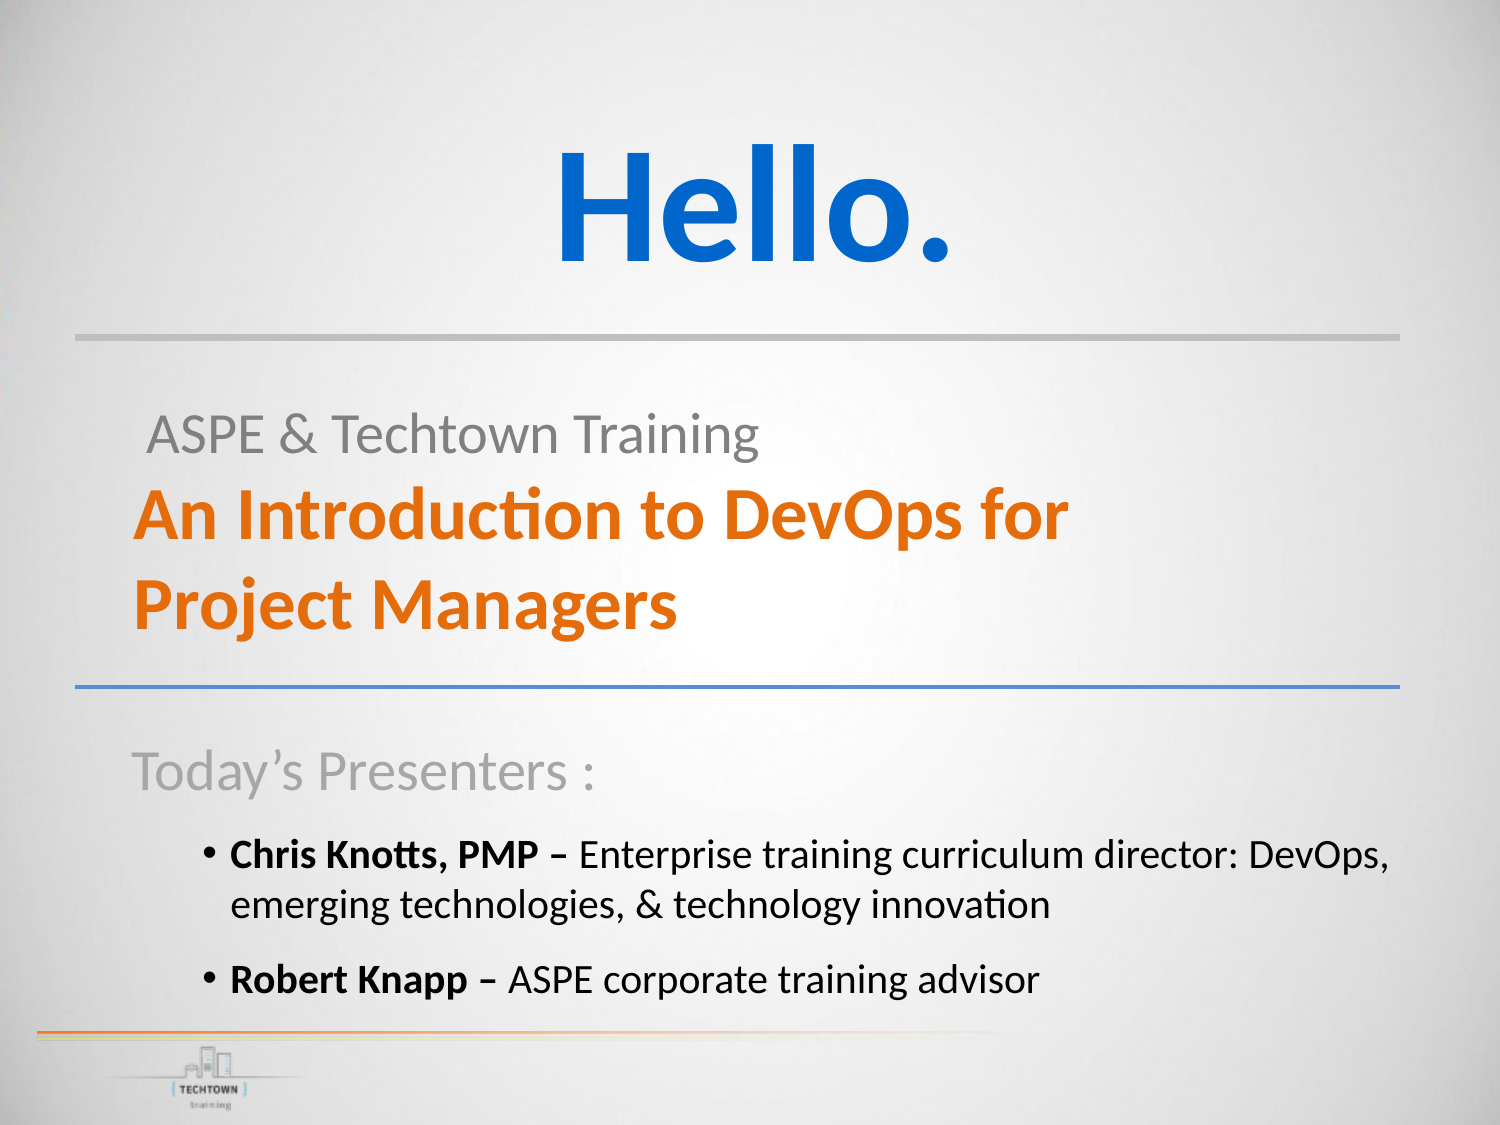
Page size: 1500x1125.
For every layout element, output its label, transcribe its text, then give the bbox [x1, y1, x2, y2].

text_box ASPE & Techtown Training An Introduction to DevOps for Project Managers [118, 387, 1200, 653]
text_box Hello. [49, 87, 1463, 303]
picture [0, 0, 1500, 1125]
text_box Today’s Presenters : Chris Knotts, PMP – Enterprise training curriculum director: DevOps, emerging technologies, & technology innovation Robert Knapp – ASPE corporate training advisor [37, 724, 1413, 1010]
